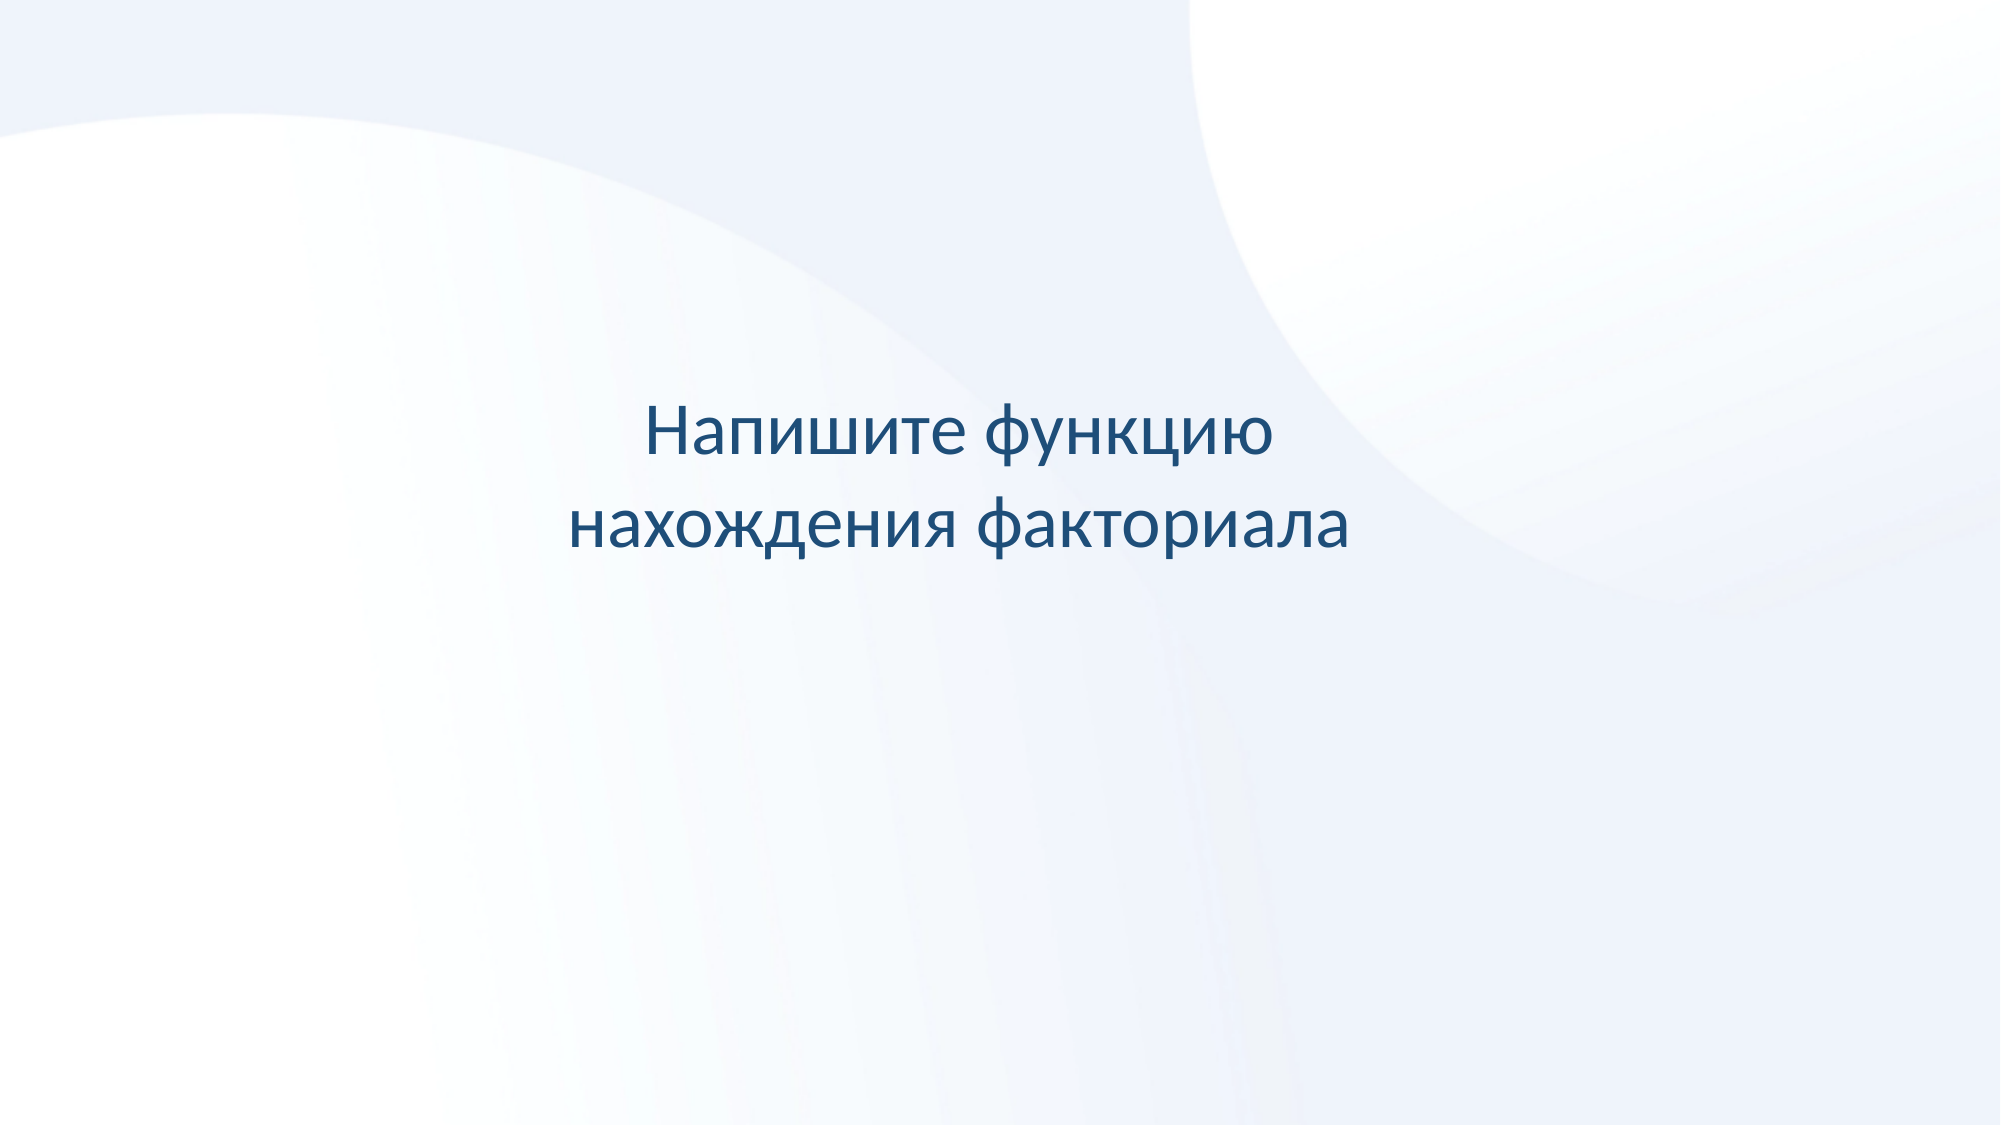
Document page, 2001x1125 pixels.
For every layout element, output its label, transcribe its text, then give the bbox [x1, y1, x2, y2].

picture [0, 0, 2001, 1125]
text_box Напишите функцию нахождения факториала [441, 376, 1479, 563]
